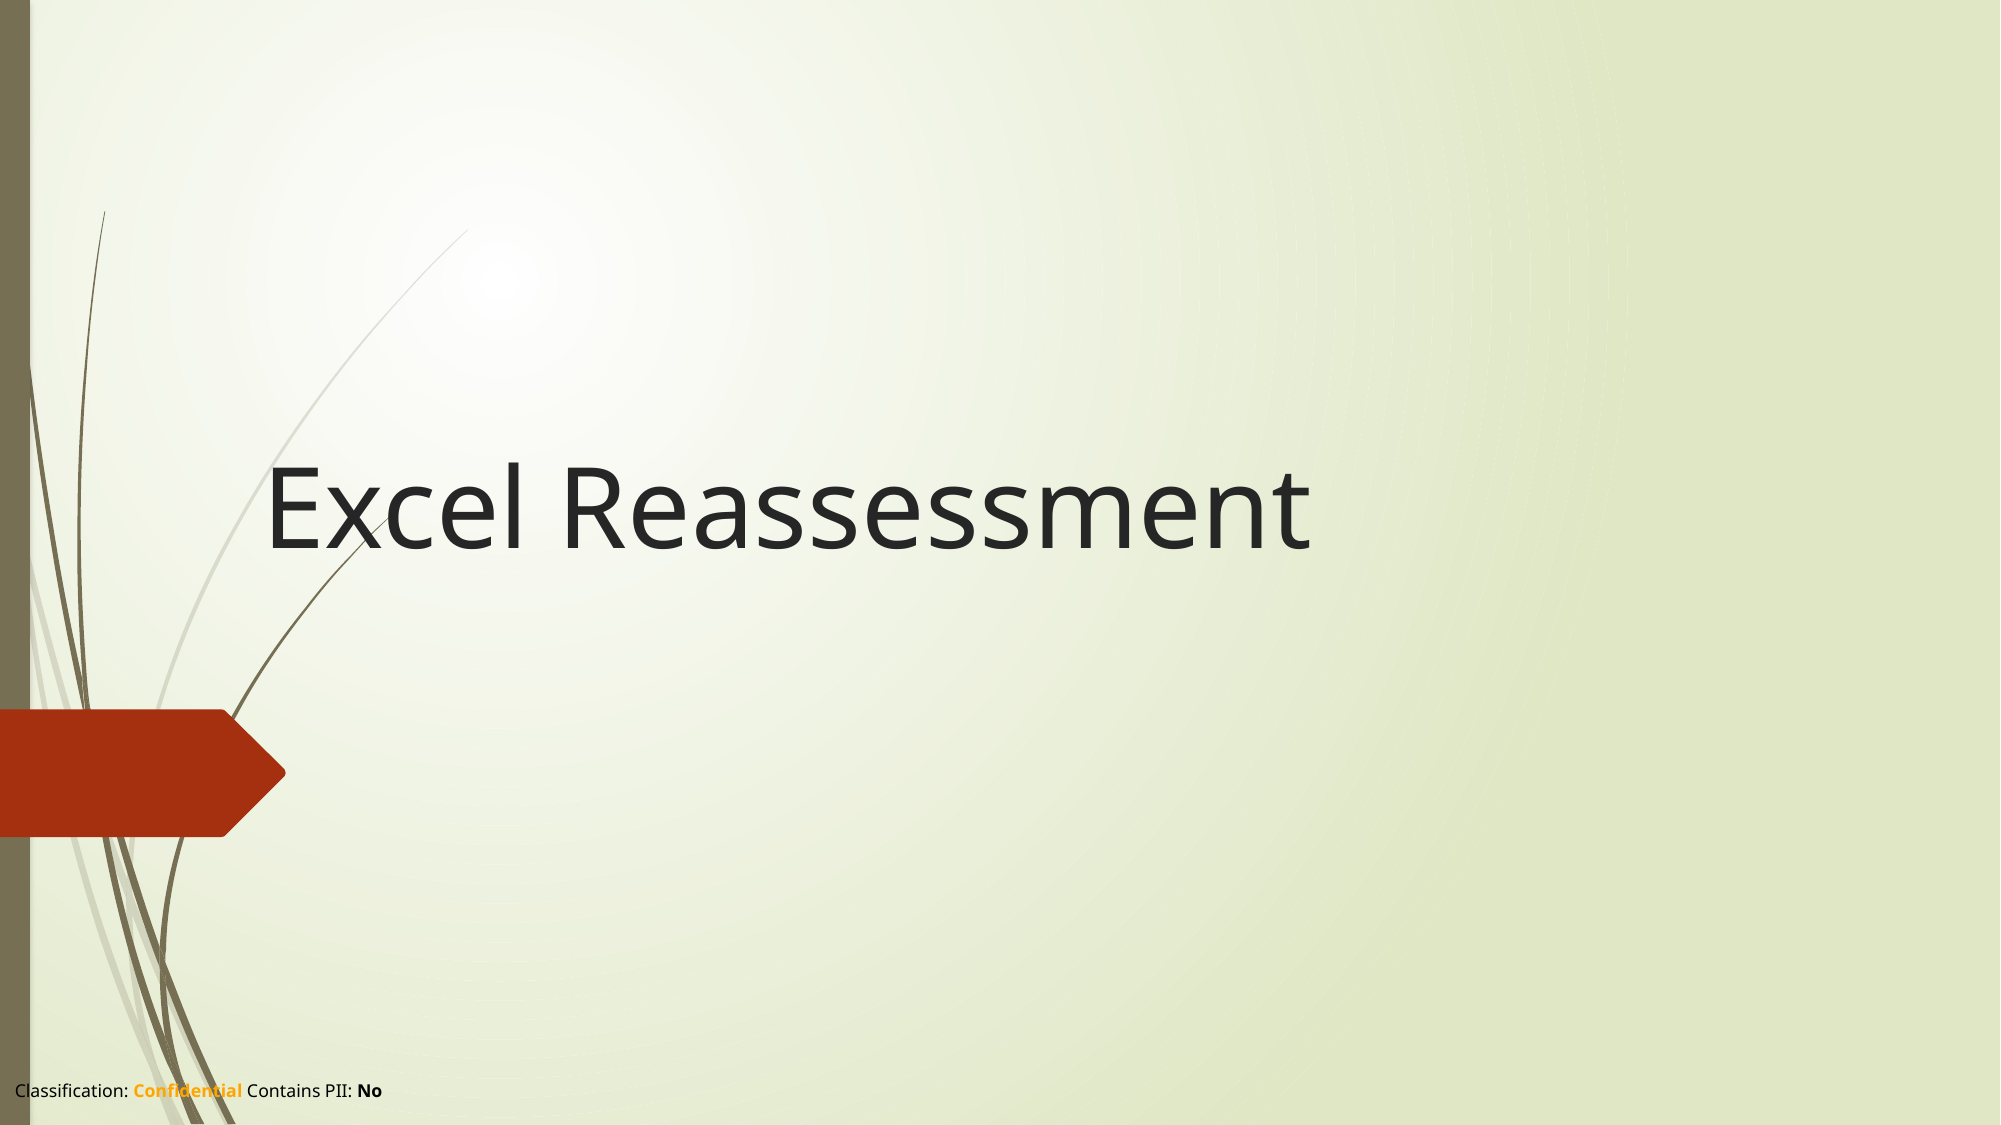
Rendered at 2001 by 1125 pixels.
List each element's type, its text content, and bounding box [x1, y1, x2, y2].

title Excel Reassessment [247, 308, 1522, 579]
